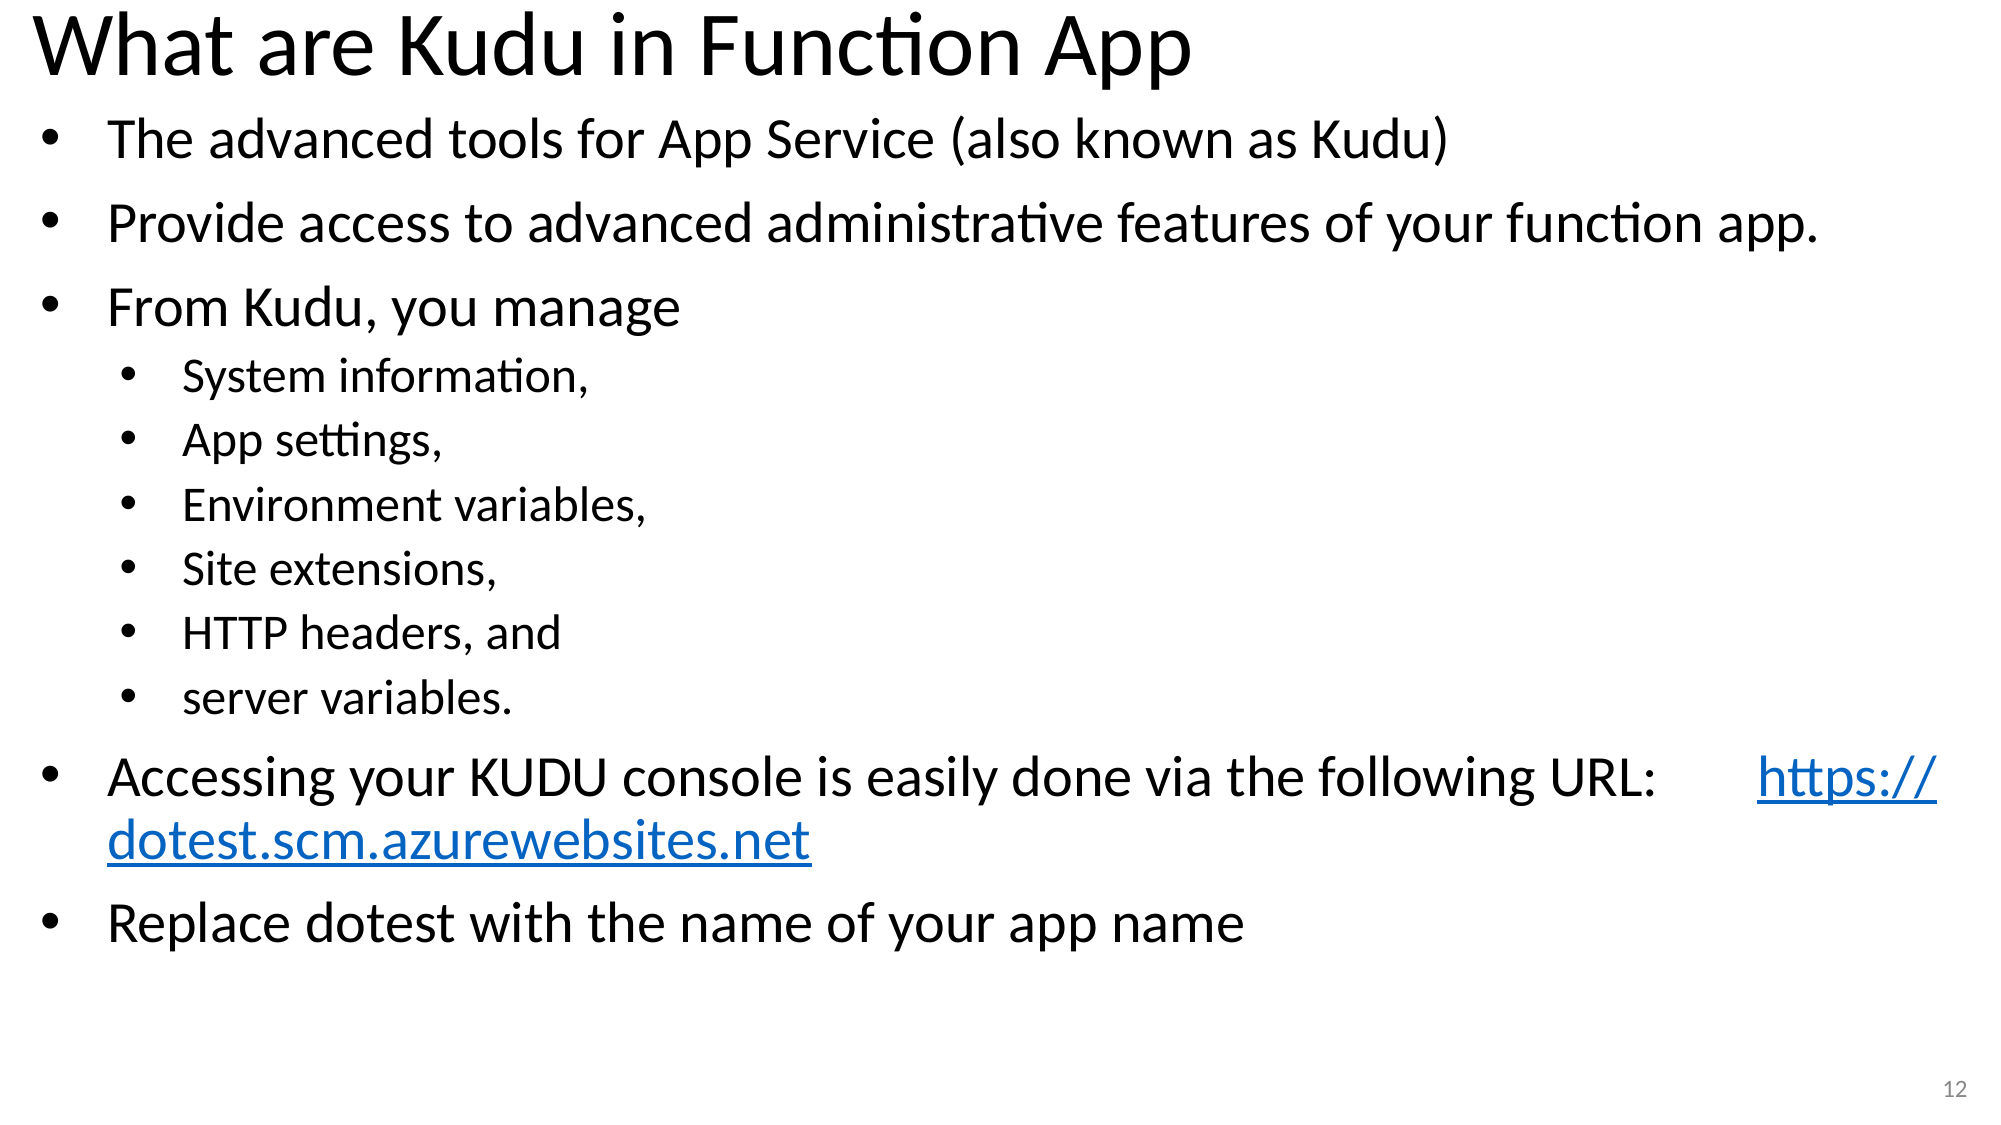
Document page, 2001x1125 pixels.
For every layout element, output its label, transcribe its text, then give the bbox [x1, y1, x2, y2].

title What are Kudu in Function App [17, 4, 1983, 87]
list The advanced tools for App Service (also known as Kudu) Provide access to advanced administrative features of your function app. From Kudu, you manage System information, App settings, Environment variables, Site extensions, HTTP headers, and server variables. Accessing your KUDU console is easily done via the following URL: https://dotest.scm.azurewebsites.net Replace dotest with the name of your app name [17, 100, 1983, 1042]
slide_number 12 [1877, 1057, 1983, 1117]
